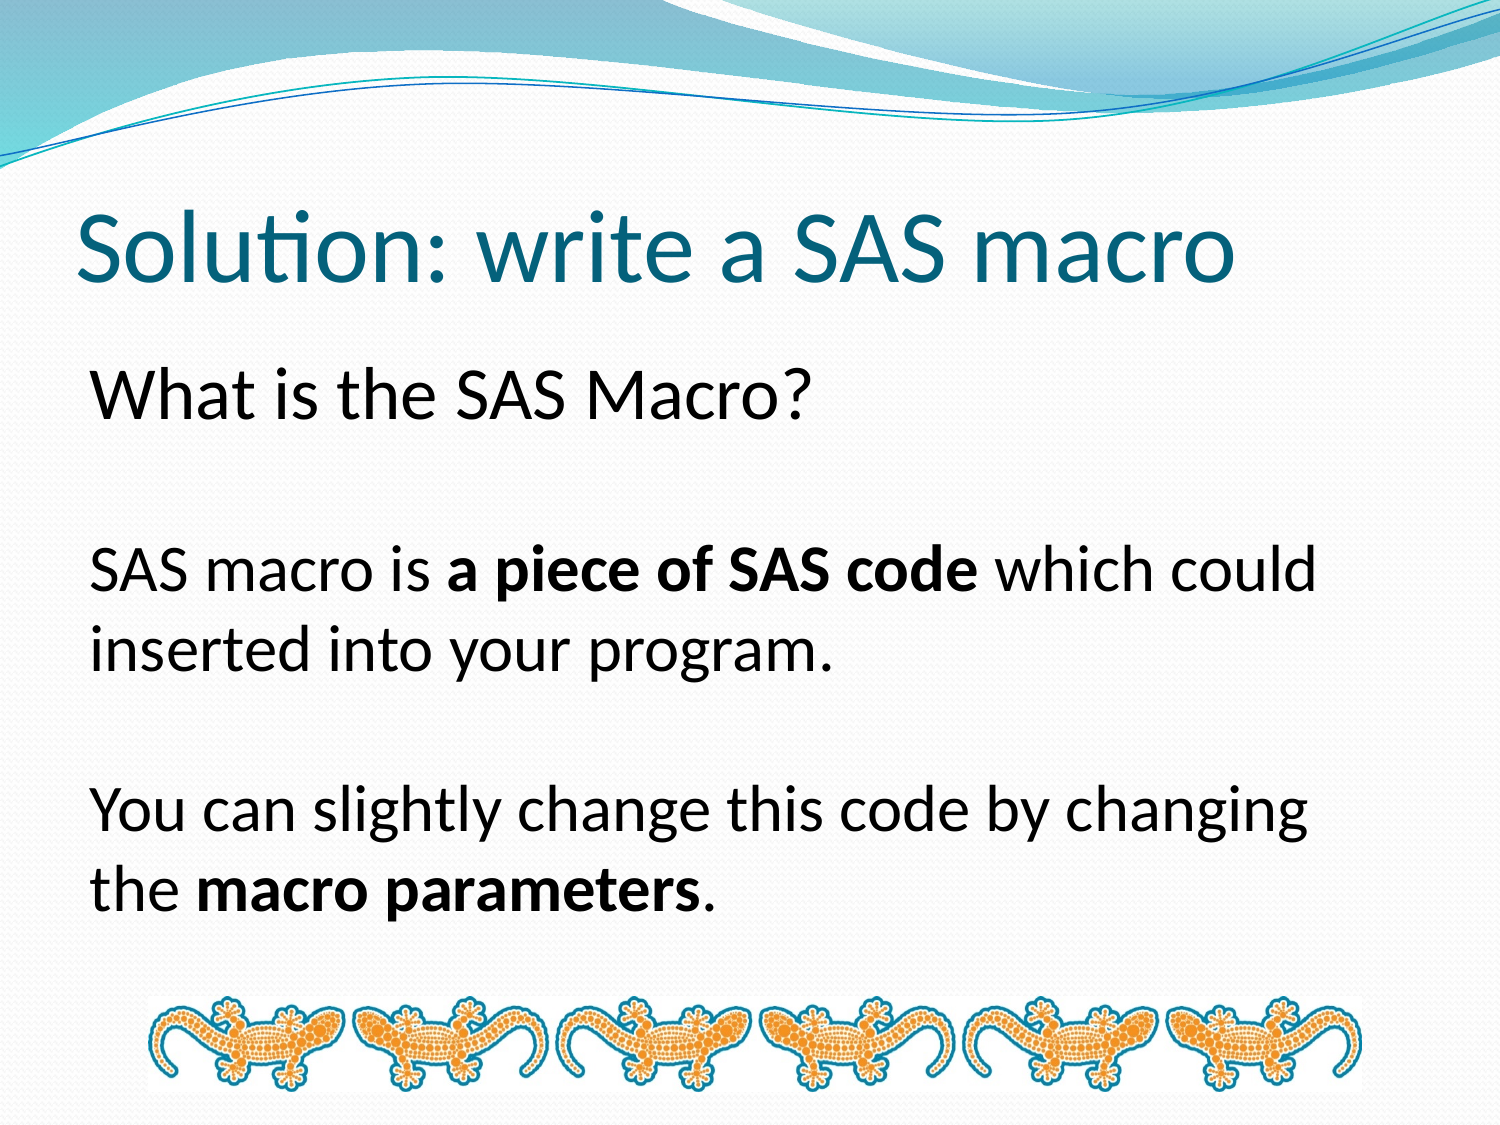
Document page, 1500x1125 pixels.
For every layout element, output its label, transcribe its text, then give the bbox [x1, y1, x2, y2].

picture [762, 996, 1155, 1092]
picture [230, 996, 467, 1092]
picture [877, 1024, 885, 1030]
picture [355, 996, 749, 1092]
picture [1169, 1000, 1359, 1089]
title Solution: write a SAS macro [75, 115, 1425, 303]
picture [148, 996, 225, 1039]
picture [637, 996, 874, 1092]
picture [1044, 996, 1281, 1092]
text_box What is the SAS Macro? SAS macro is a piece of SAS code which could inserted into your program. You can slightly change this code by changing the macro parameters. [74, 337, 1425, 932]
picture [471, 1024, 478, 1030]
picture [1284, 1024, 1292, 1029]
picture [148, 1000, 342, 1092]
picture [1222, 1028, 1362, 1092]
picture [1286, 996, 1362, 1034]
picture [219, 1024, 227, 1029]
